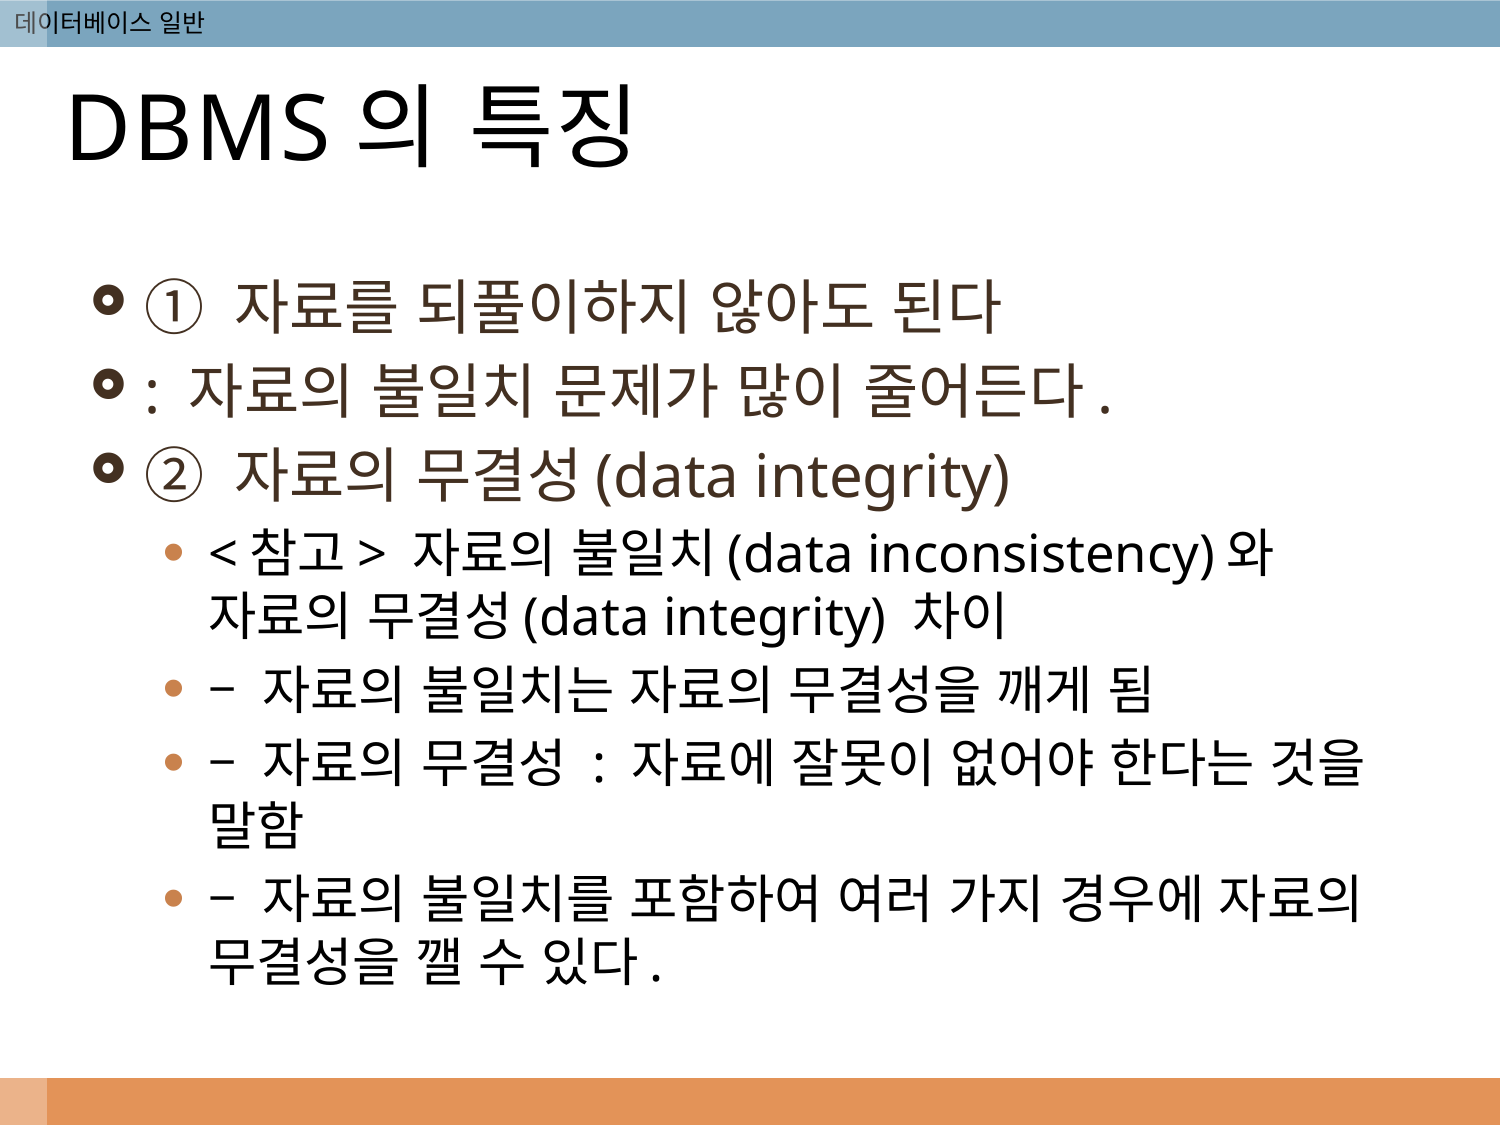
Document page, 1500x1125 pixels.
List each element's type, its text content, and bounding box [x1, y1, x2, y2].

title DBMS의 특징 [49, 46, 1454, 202]
list ① 자료를 되풀이하지 않아도 된다 : 자료의 불일치 문제가 많이 줄어든다. ② 자료의 무결성(data integrity) <참고> 자료의 불일치(data inconsistency)와 자료의 무결성(data integrity) 차이 – 자료의 불일치는 자료의 무결성을 깨게 됨 – 자료의 무결성 : 자료에 잘못이 없어야 한다는 것을 말함 – 자료의 불일치를 포함하여 여러 가지 경우에 자료의 무결성을 깰 수 있다. [75, 262, 1425, 1005]
